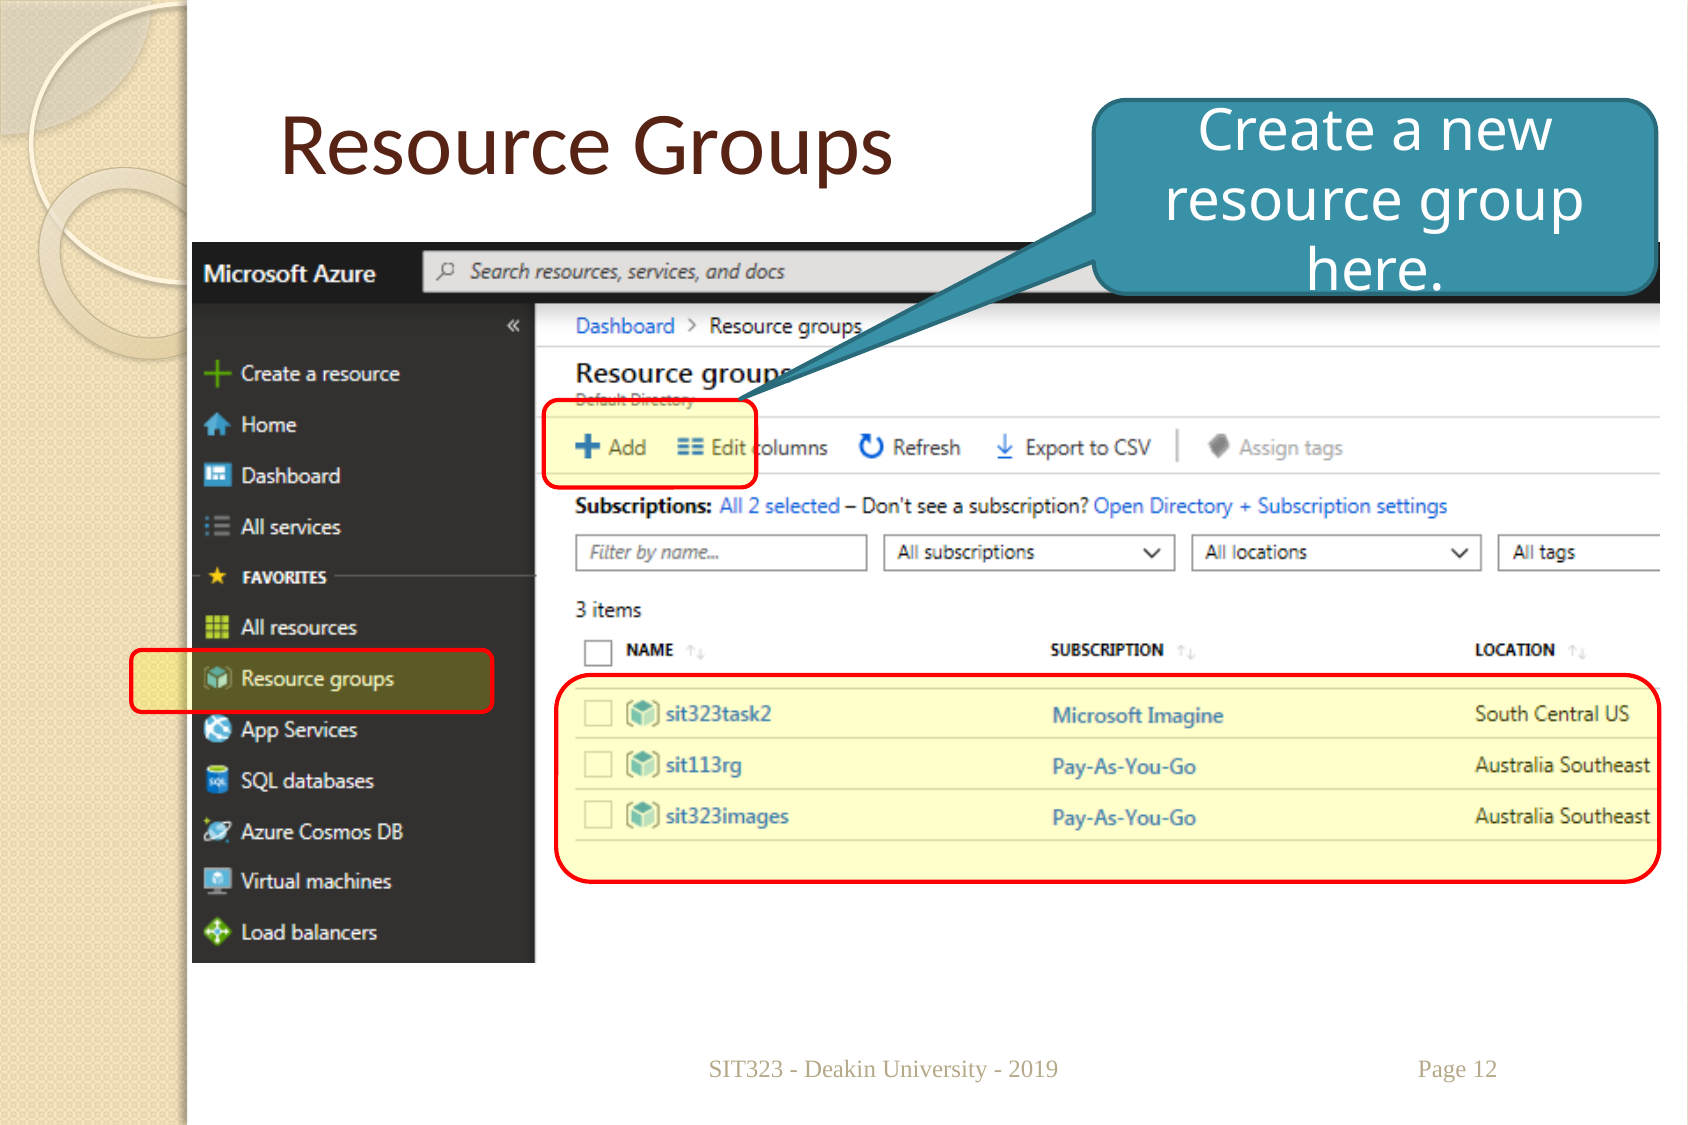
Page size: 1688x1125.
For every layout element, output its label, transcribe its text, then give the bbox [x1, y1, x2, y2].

title Resource Groups [264, 45, 1649, 233]
text_box Page 12 [1282, 1024, 1633, 1090]
text_box [129, 647, 185, 715]
text_box SIT323 - Deakin University - 2019 [693, 1024, 1169, 1090]
text_box Create a new resource group here. [1039, 97, 1659, 240]
picture [191, 242, 1660, 963]
